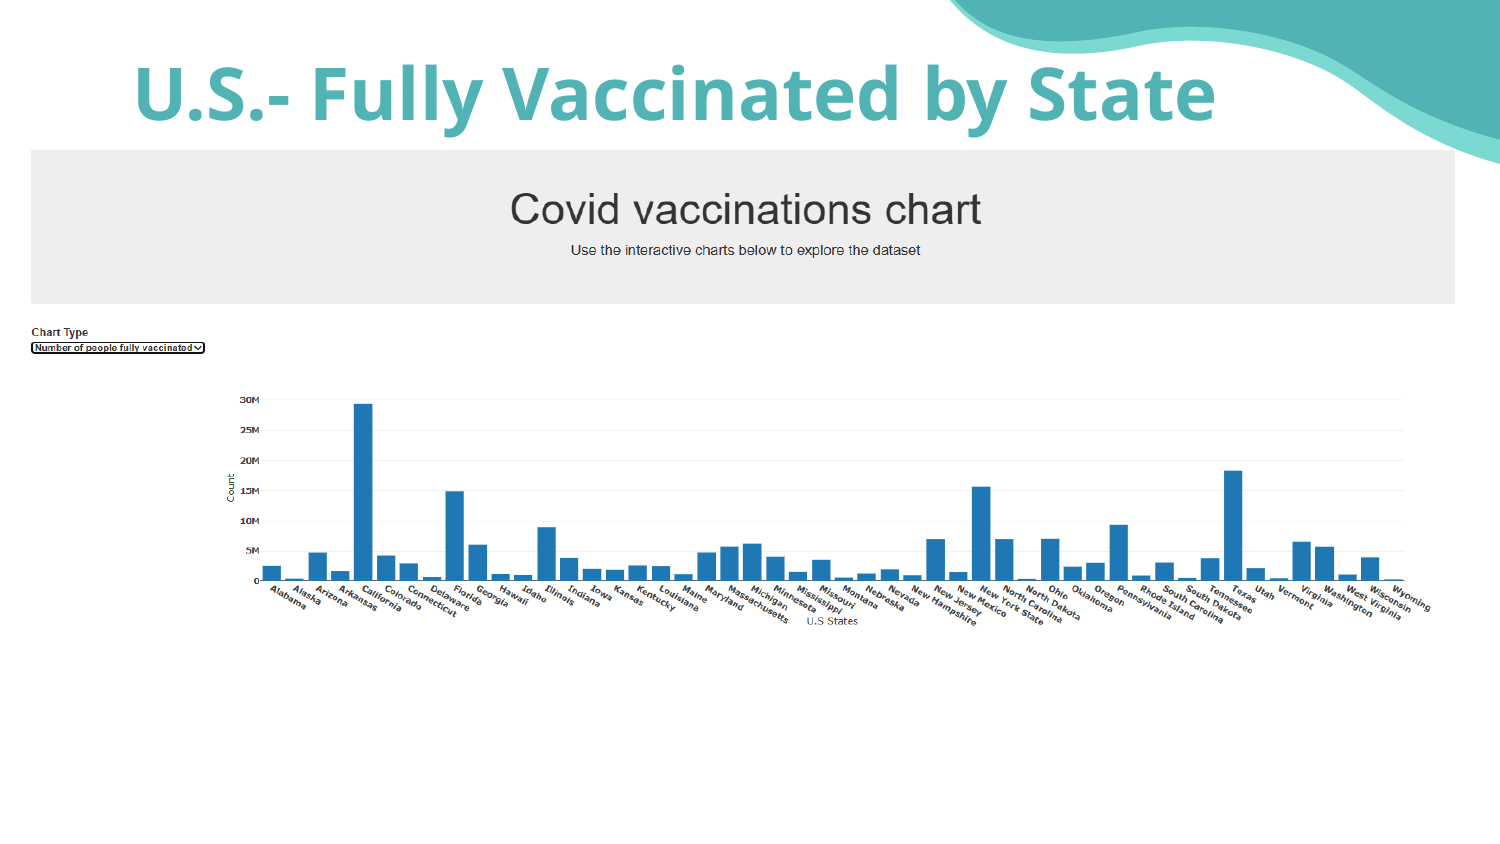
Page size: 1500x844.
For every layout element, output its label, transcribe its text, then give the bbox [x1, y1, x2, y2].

title U.S.- Fully Vaccinated by State [117, 32, 1383, 110]
picture [29, 150, 1455, 650]
